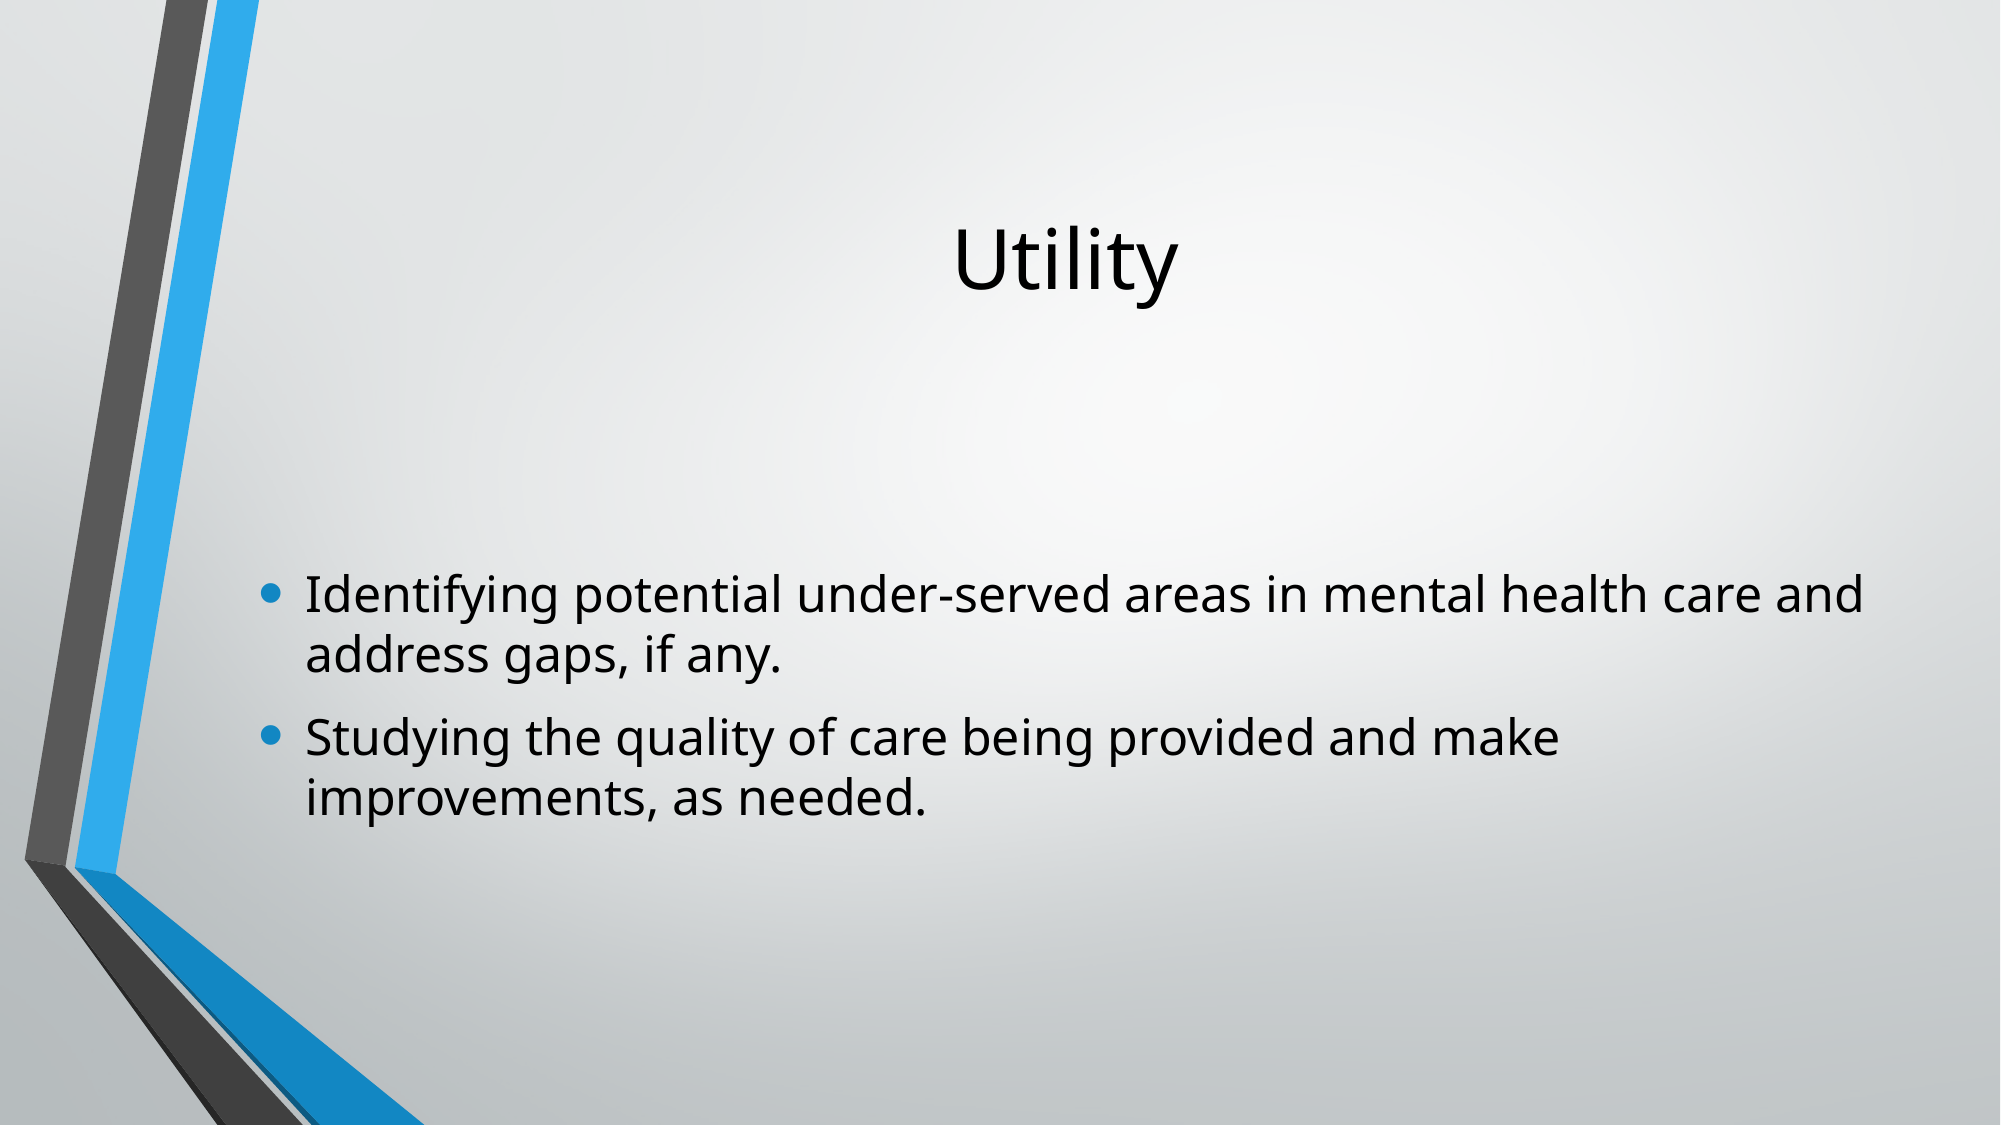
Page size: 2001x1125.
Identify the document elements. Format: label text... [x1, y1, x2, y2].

list Identifying potential under-served areas in mental health care and address gaps, if any. Studying the quality of care being provided and make improvements, as needed. [243, 437, 1887, 950]
title Utility [243, 112, 1887, 400]
